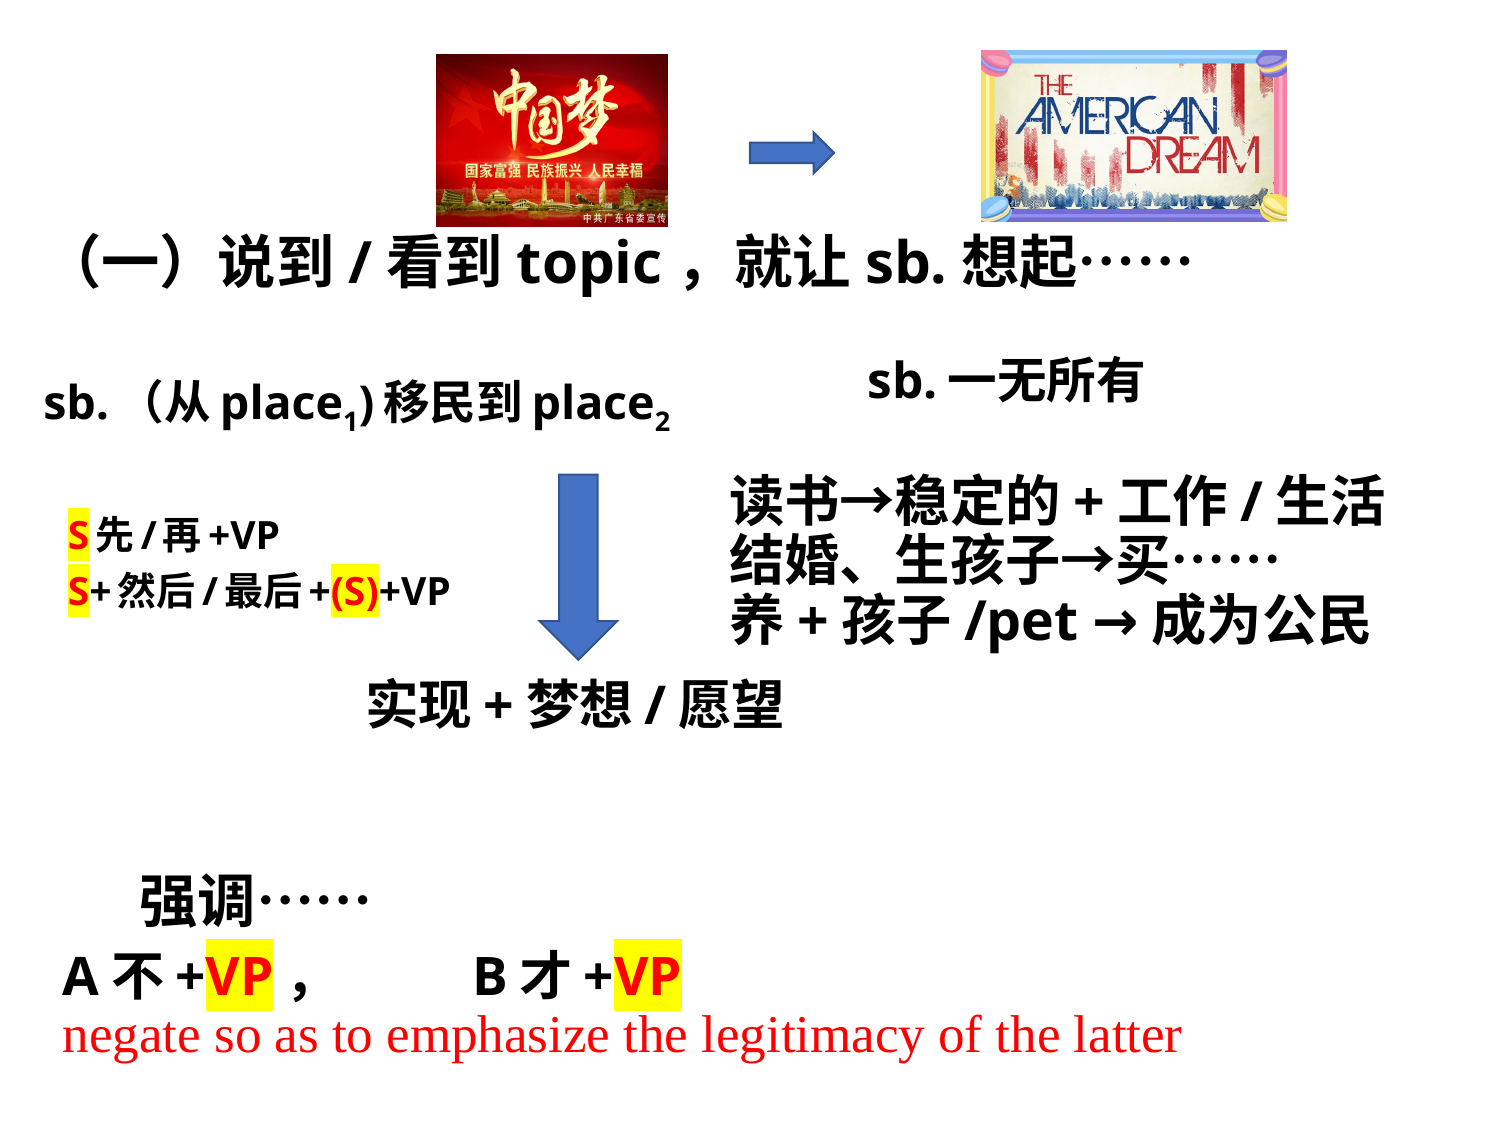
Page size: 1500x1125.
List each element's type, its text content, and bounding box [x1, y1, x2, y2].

picture [981, 50, 1287, 222]
text_box [539, 473, 620, 646]
text_box S先/再+VP S+然后/最后+(S)+VP [52, 492, 543, 622]
text_box 强调…… [124, 850, 471, 921]
text_box [748, 130, 836, 176]
text_box sb.一无所有 [852, 328, 1199, 437]
text_box 读书→稳定的+工作/生活 结婚、生孩子→买…… 养+孩子/pet →成为公民 [714, 465, 1445, 660]
text_box A不+VP， B才+VP negate so as to emphasize the legitimacy of the latter [47, 921, 1287, 1093]
text_box （一）说到/看到topic，就让sb.想起…… [28, 211, 1472, 319]
text_box 实现+梦想/愿望 [350, 646, 834, 769]
picture [436, 54, 668, 227]
text_box sb.（从place1)移民到place2 [28, 348, 759, 457]
